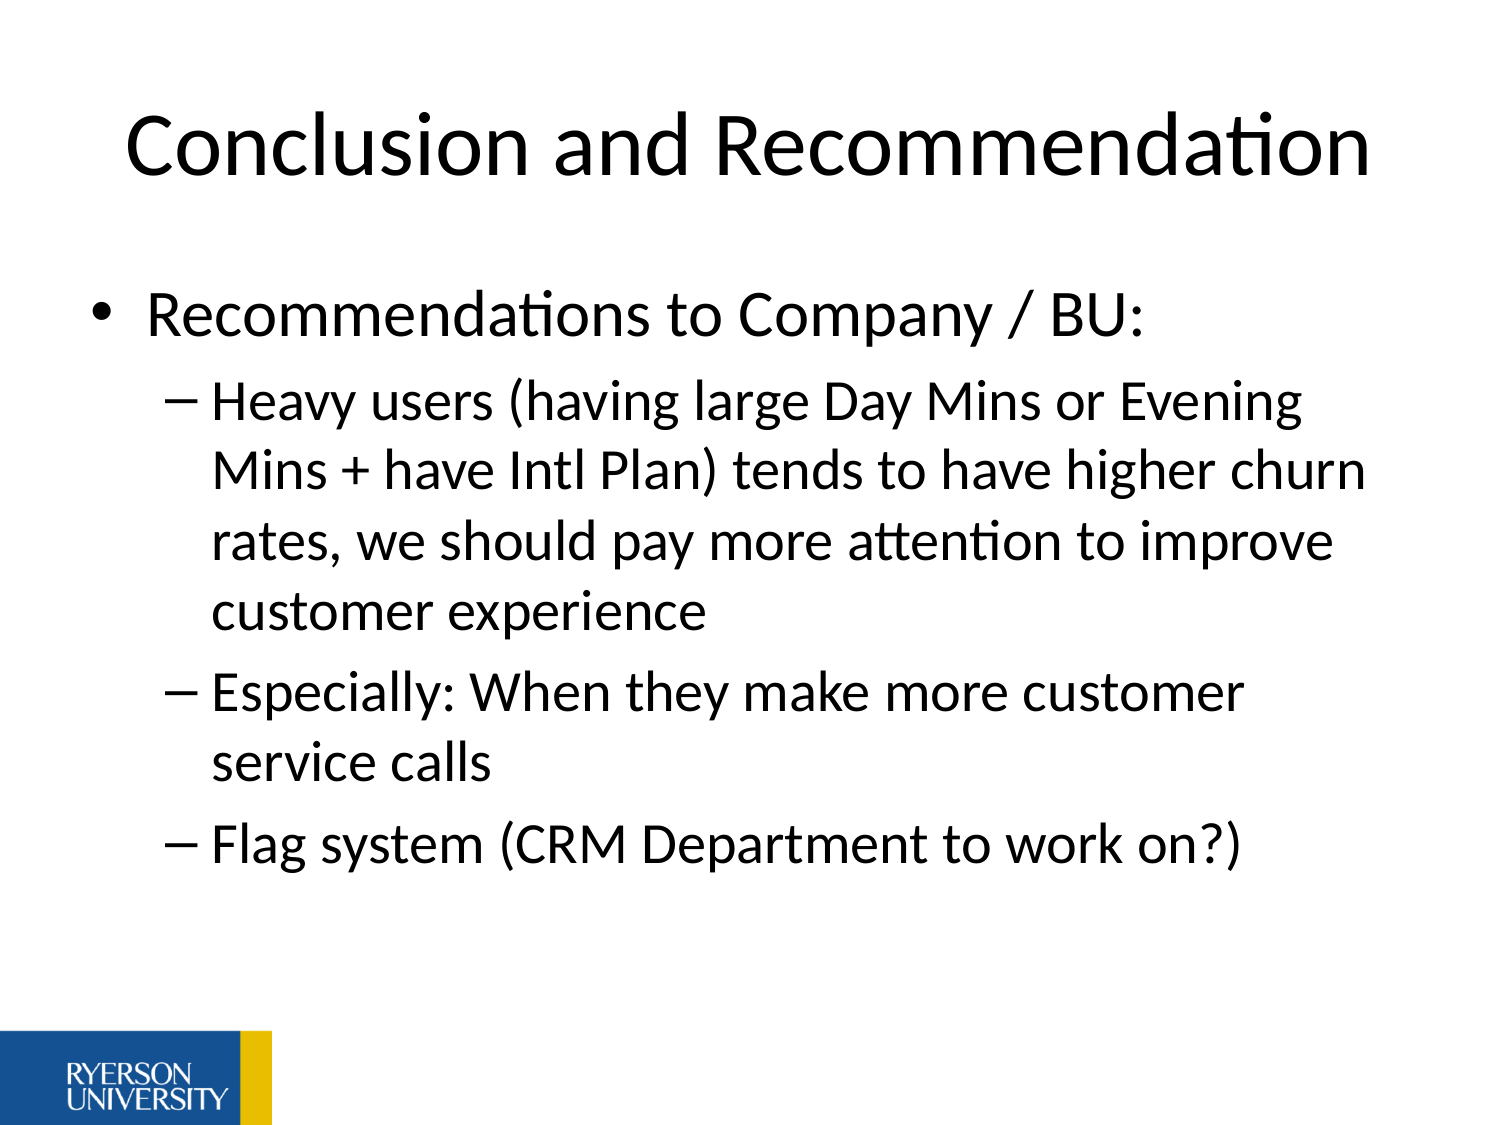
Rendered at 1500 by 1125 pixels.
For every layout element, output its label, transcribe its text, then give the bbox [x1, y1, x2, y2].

picture [0, 1029, 272, 1125]
list Recommendations to Company / BU: Heavy users (having large Day Mins or Evening Mins + have Intl Plan) tends to have higher churn rates, we should pay more attention to improve customer experience Especially: When they make more customer service calls Flag system (CRM Department to work on?) [75, 262, 1425, 1005]
title Conclusion and Recommendation [75, 45, 1425, 233]
